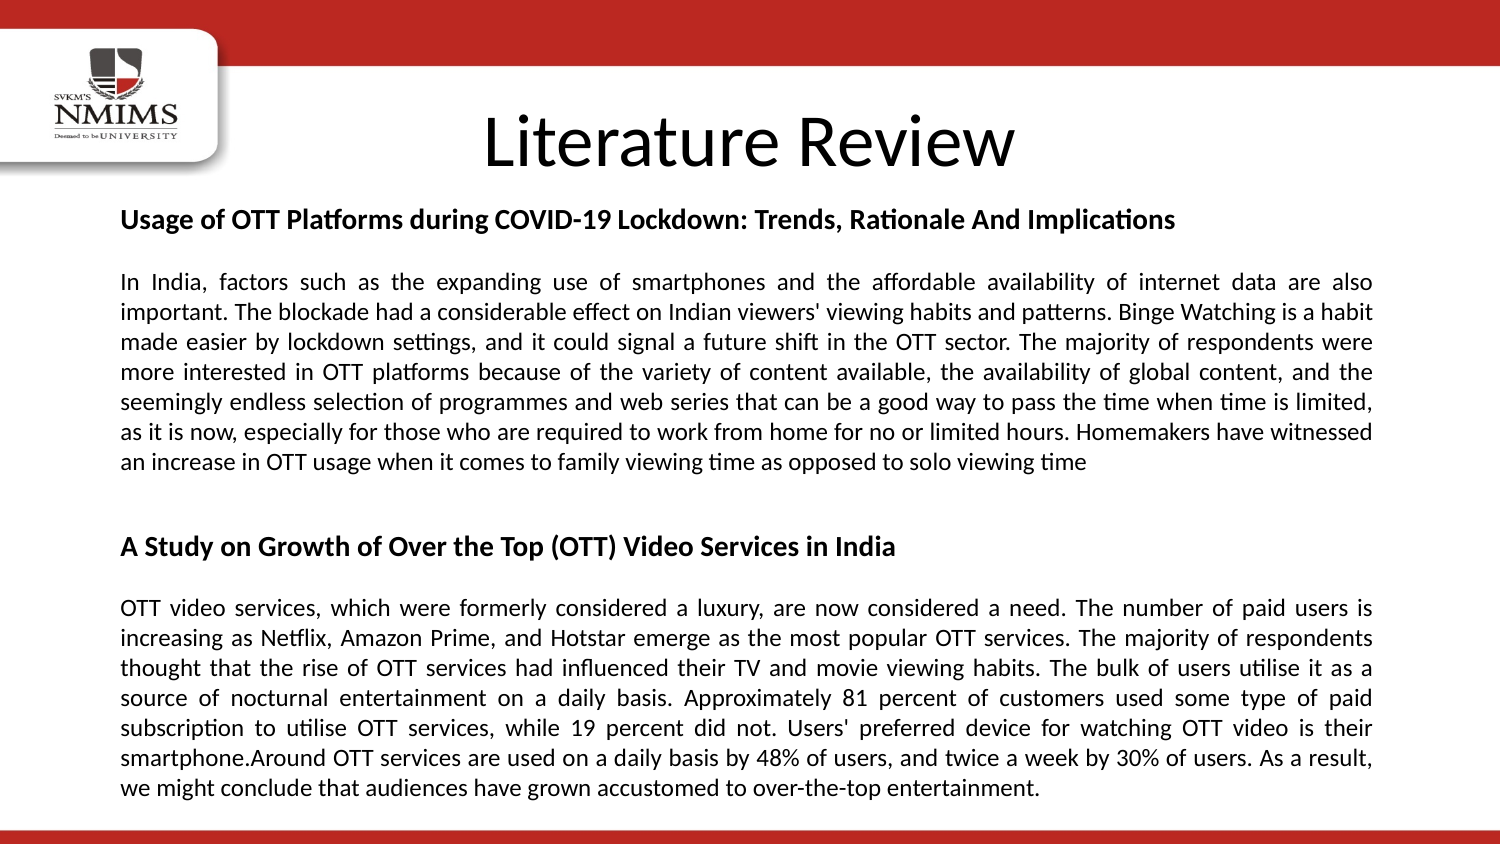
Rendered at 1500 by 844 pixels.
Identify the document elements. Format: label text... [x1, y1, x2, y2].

text_box Usage of OTT Platforms during COVID-19 Lockdown: Trends, Rationale And Implications In India, factors such as the expanding use of smartphones and the affordable availability of internet data are also important. The blockade had a considerable effect on Indian viewers' viewing habits and patterns. Binge Watching is a habit made easier by lockdown settings, and it could signal a future shift in the OTT sector. The majority of respondents were more interested in OTT platforms because of the variety of content available, the availability of global content, and the seemingly endless selection of programmes and web series that can be a good way to pass the time when time is limited, as it is now, especially for those who are required to work from home for no or limited hours. Homemakers have witnessed an increase in OTT usage when it comes to family viewing time as opposed to solo viewing time [105, 185, 1391, 491]
text_box A Study on Growth of Over the Top (OTT) Video Services in India OTT video services, which were formerly considered a luxury, are now considered a need. The number of paid users is increasing as Netflix, Amazon Prime, and Hotstar emerge as the most popular OTT services. The majority of respondents thought that the rise of OTT services had influenced their TV and movie viewing habits. The bulk of users utilise it as a source of nocturnal entertainment on a daily basis. Approximately 81 percent of customers used some type of paid subscription to utilise OTT services, while 19 percent did not. Users' preferred device for watching OTT video is their smartphone.Around OTT services are used on a daily basis by 48% of users, and twice a week by 30% of users. As a result, we might conclude that audiences have grown accustomed to over-the-top entertainment. [105, 512, 1391, 817]
title Literature Review [306, 95, 1194, 177]
picture [0, 0, 1500, 844]
